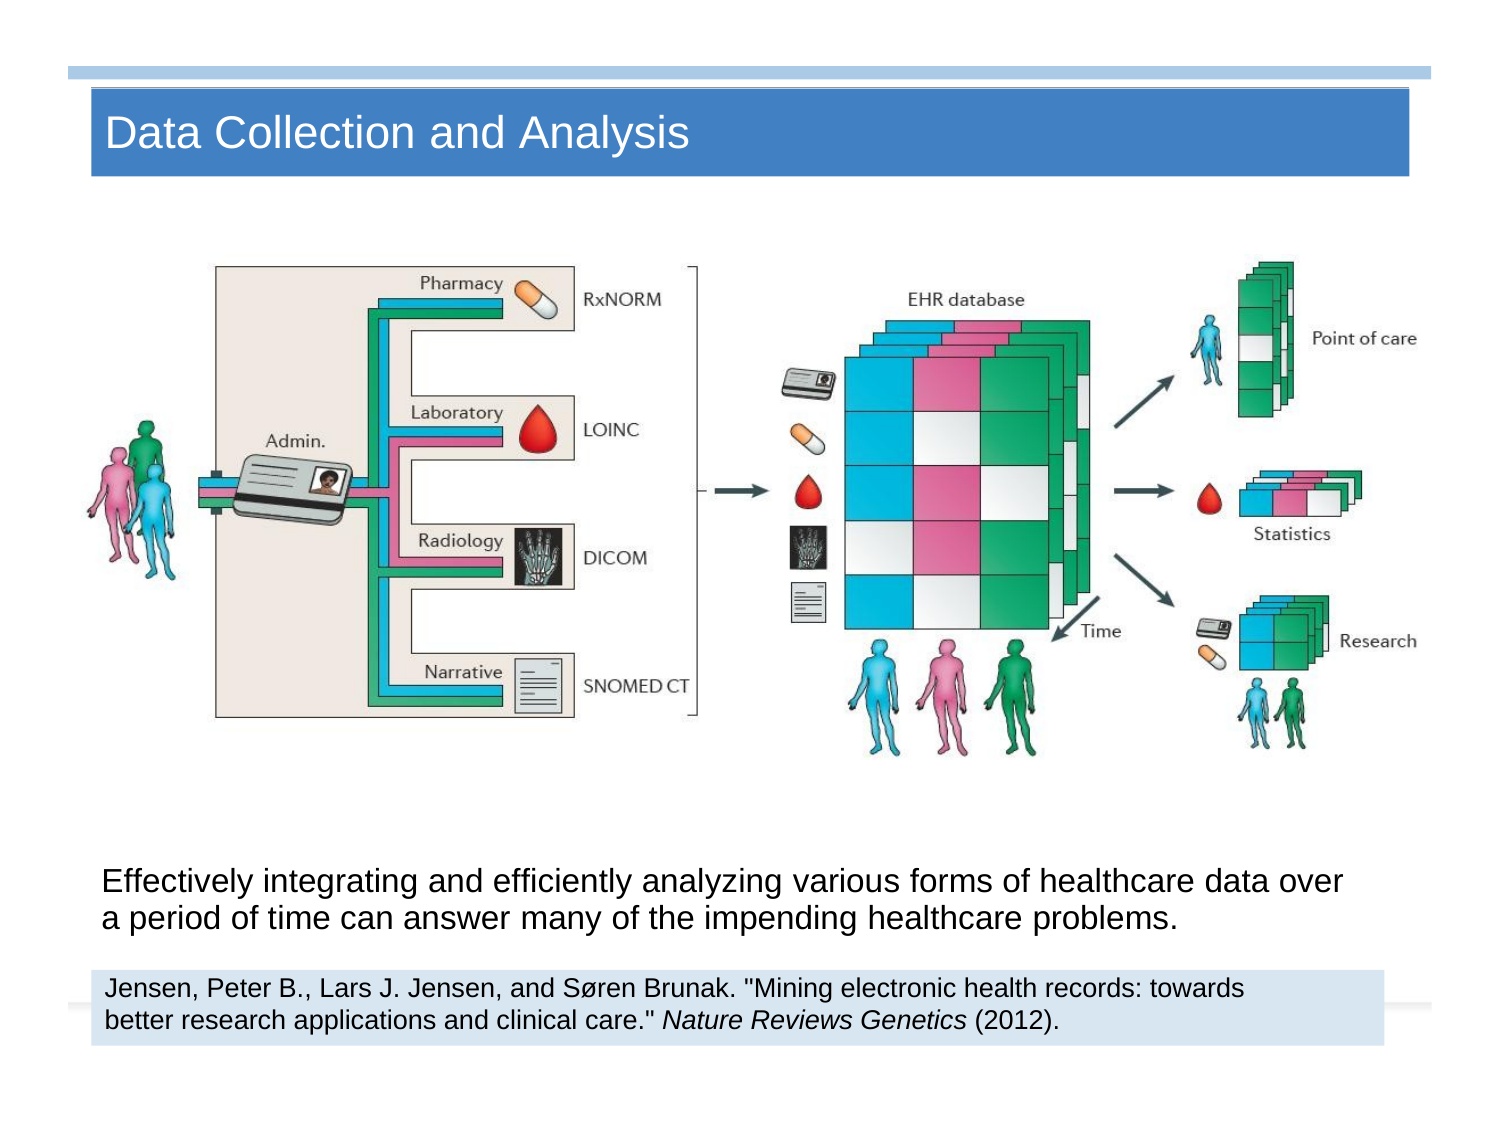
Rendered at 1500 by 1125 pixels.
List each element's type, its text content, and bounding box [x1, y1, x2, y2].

text_box [68, 66, 1432, 80]
text_box Jensen, Peter B., Lars J. Jensen, and Søren Brunak. "Mining electronic health records: towards better research applications and clinical care." Nature Reviews Genetics (2012). [91, 969, 1385, 1046]
text_box Data Collection and Analysis [91, 87, 1410, 177]
text_box [68, 996, 1432, 1059]
text_box Effectively integrating and efficiently analyzing various forms of healthcare data over a period of time can answer many of the impending healthcare problems. [99, 862, 1374, 940]
text_box [80, 254, 1427, 760]
